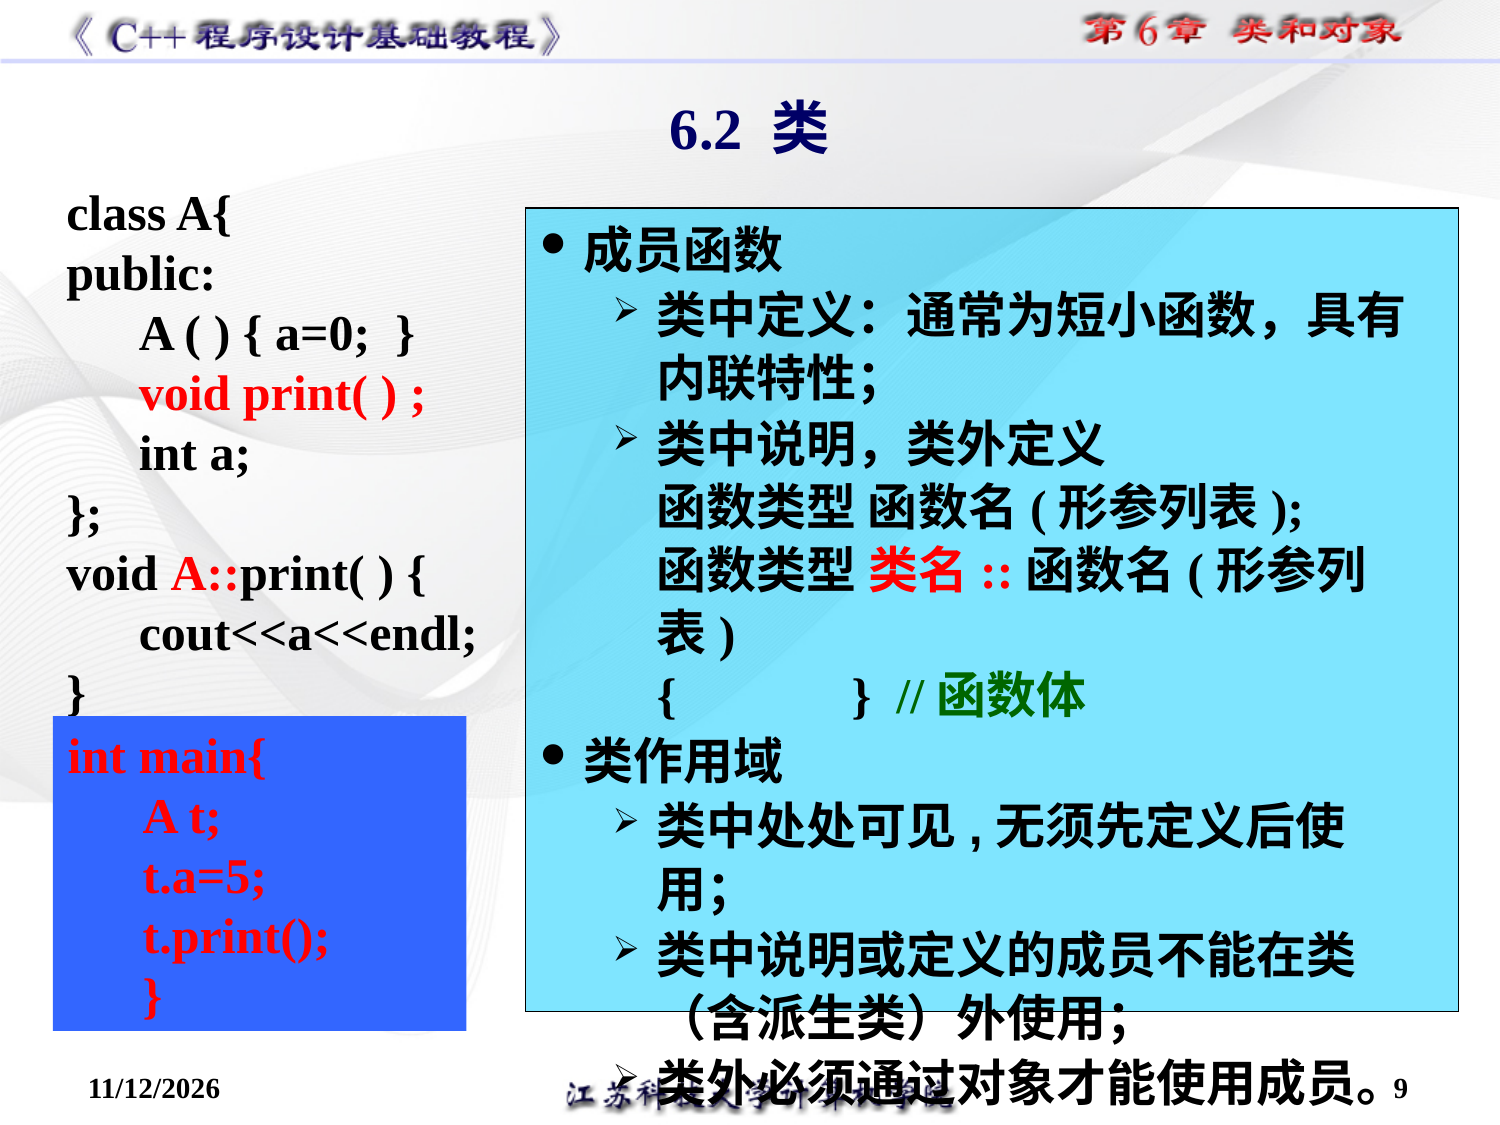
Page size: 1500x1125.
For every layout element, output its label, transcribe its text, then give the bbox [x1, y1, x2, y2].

text_box int main{ A t; t.a=5; t.print(); } [52, 716, 467, 1031]
picture [0, 0, 1500, 1125]
list class A{ public: A ( ) { a=0; } void print( ) ; int a; }; void A::print( ) { cout<<a<<endl; } a=5; //语法错误 int main(){ print(); //错误 } [51, 172, 1448, 1036]
text_box 成员函数 类中定义：通常为短小函数，具有内联特性； 类中说明，类外定义 函数类型 函数名(形参列表); 函数类型 类名::函数名(形参列表) { } //函数体 类作用域 类中处处可见,无须先定义后使用； 类中说明或定义的成员不能在类（含派生类）外使用； 类外必须通过对象才能使用成员。 [525, 207, 1459, 1012]
title 6.2 类 [74, 80, 1426, 172]
